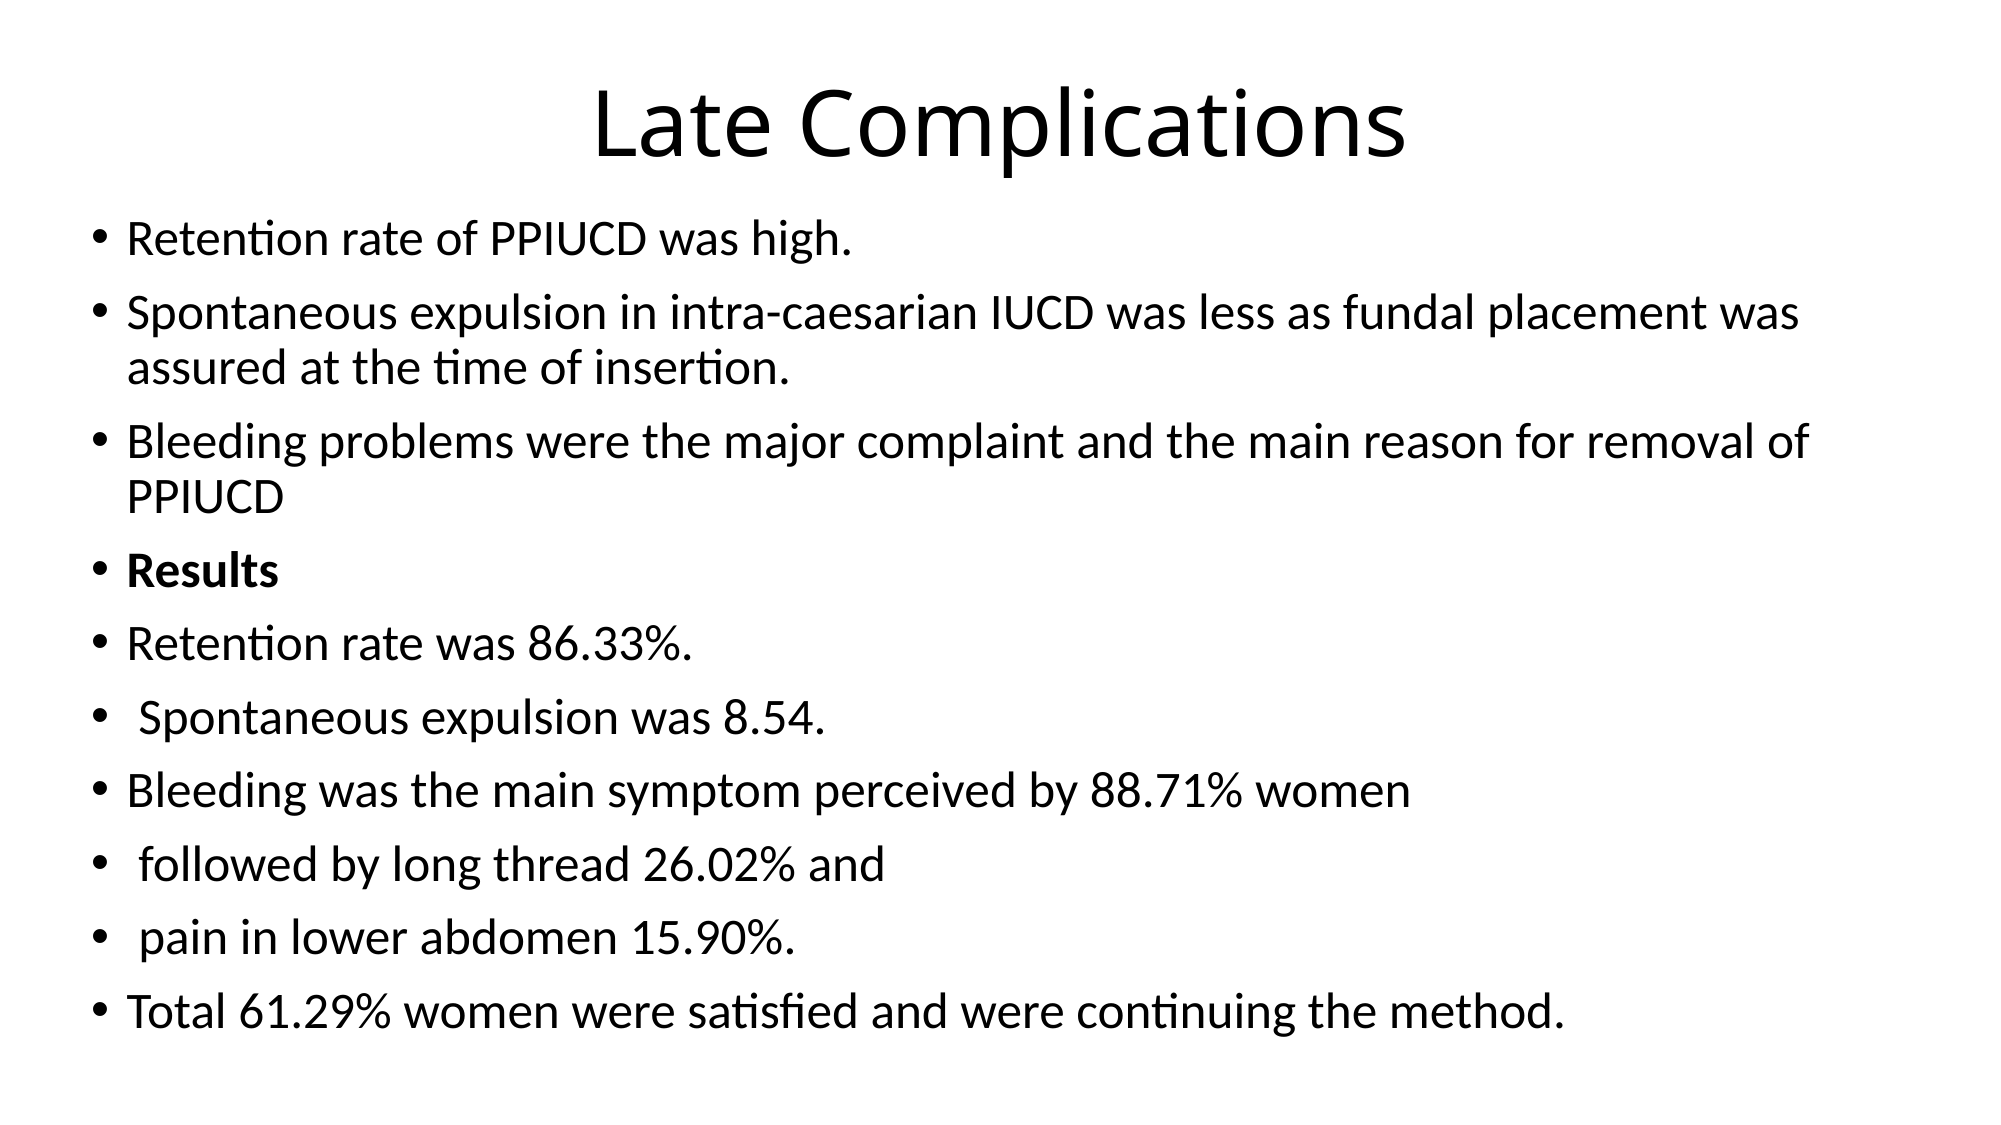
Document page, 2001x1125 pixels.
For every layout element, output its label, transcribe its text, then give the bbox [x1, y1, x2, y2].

title Late Complications [137, 59, 1863, 195]
list Retention rate of PPIUCD was high. Spontaneous expulsion in intra-caesarian IUCD was less as fundal placement was assured at the time of insertion. Bleeding problems were the major complaint and the main reason for removal of PPIUCD Results Retention rate was 86.33%. Spontaneous expulsion was 8.54. Bleeding was the main symptom perceived by 88.71% women followed by long thread 26.02% and pain in lower abdomen 15.90%. Total 61.29% women were satisfied and were continuing the method. [76, 204, 1923, 1050]
